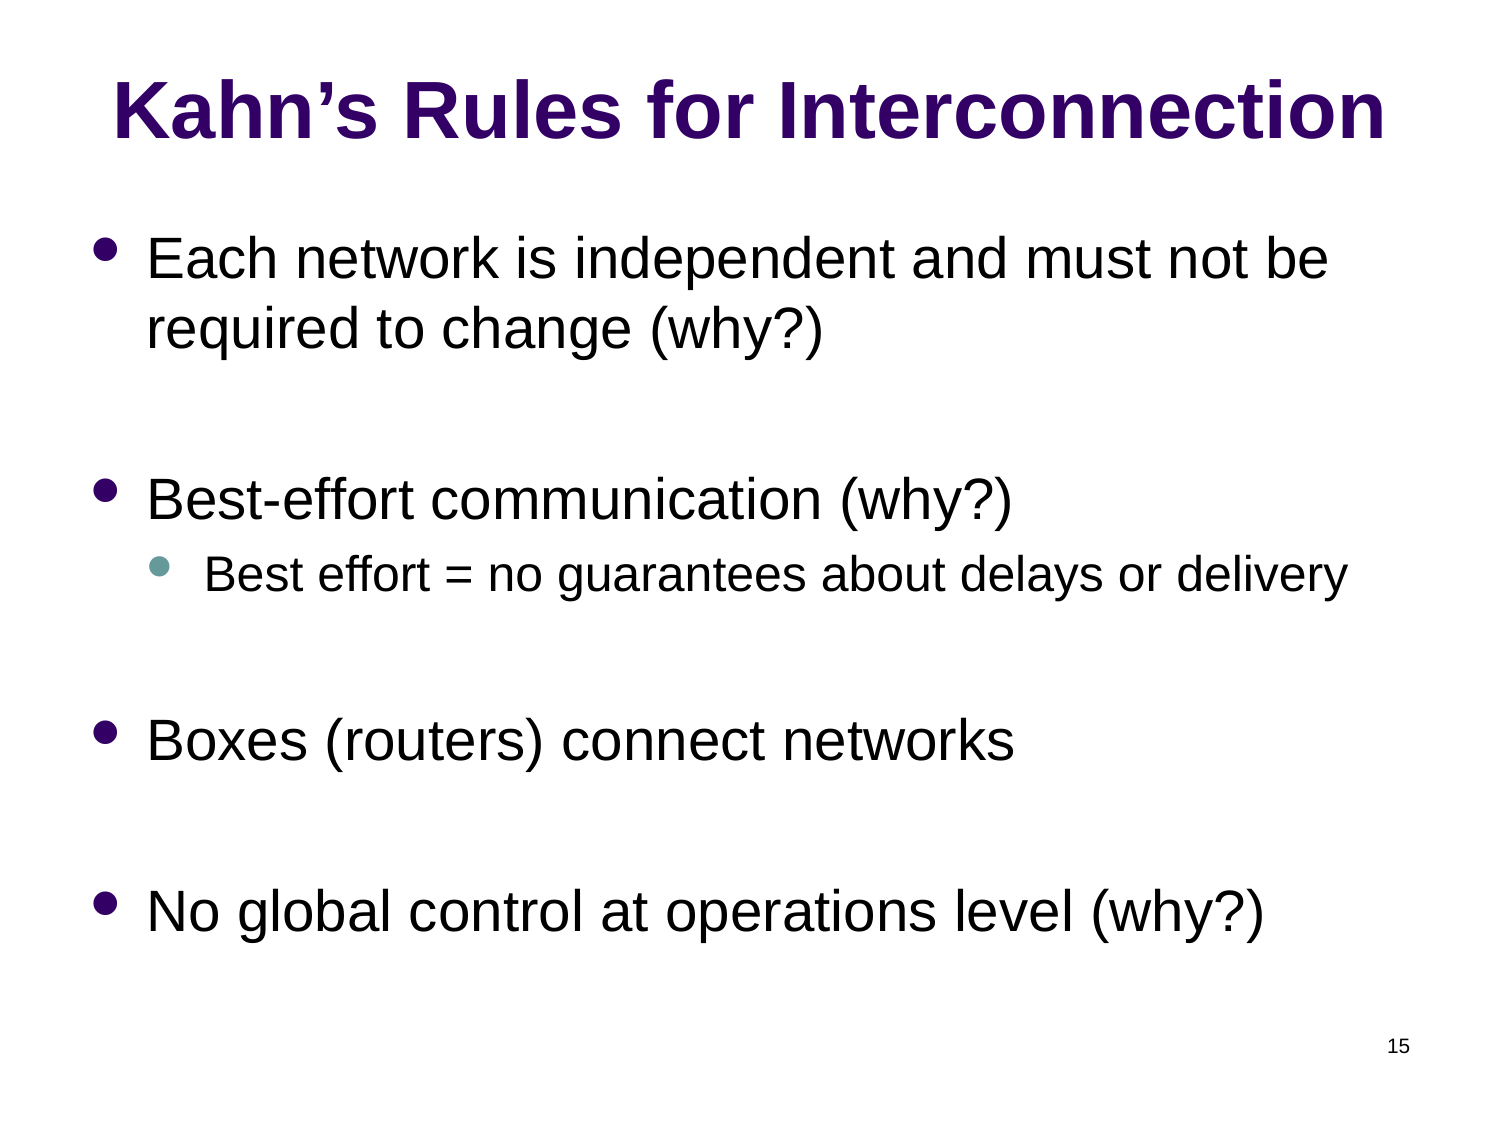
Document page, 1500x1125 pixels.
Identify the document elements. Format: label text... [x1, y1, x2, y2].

title Kahn’s Rules for Interconnection [0, 20, 1500, 163]
list Each network is independent and must not be required to change (why?) Best-effort communication (why?) Best effort = no guarantees about delays or delivery Boxes (routers) connect networks No global control at operations level (why?) [75, 212, 1475, 1006]
slide_number 15 [1074, 1024, 1426, 1101]
